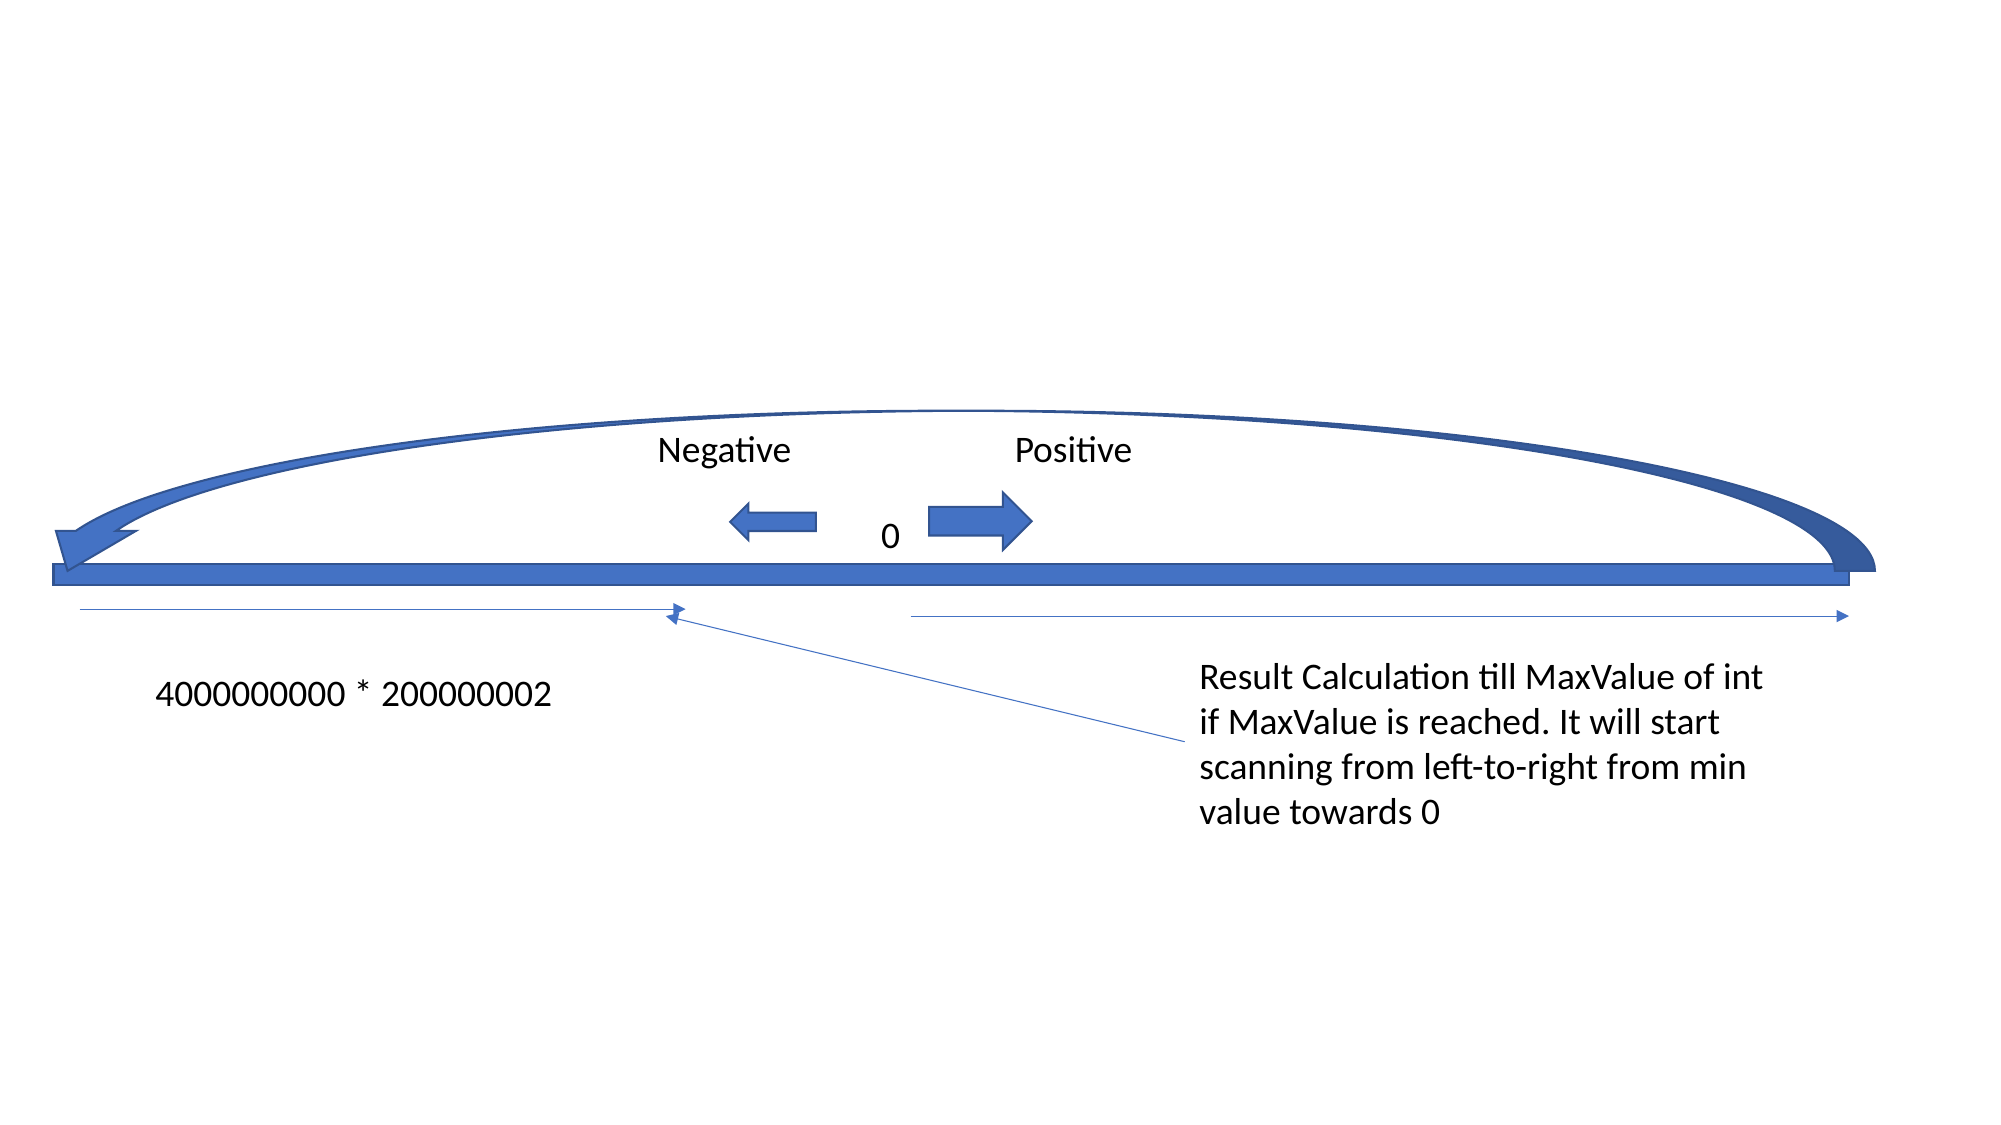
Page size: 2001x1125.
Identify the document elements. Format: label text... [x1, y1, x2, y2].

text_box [665, 616, 1185, 743]
text_box [728, 501, 817, 543]
text_box 0 [866, 503, 930, 564]
text_box [52, 563, 1850, 586]
text_box 4000000000 * 200000002 [140, 661, 1184, 811]
text_box [54, 409, 1877, 573]
text_box Result Calculation till MaxValue of int if MaxValue is reached. It will start scanning from left-to-right from min value towards 0 [1184, 644, 1800, 840]
text_box Positive [999, 417, 1198, 478]
text_box [928, 489, 1034, 553]
text_box Negative [642, 417, 841, 478]
